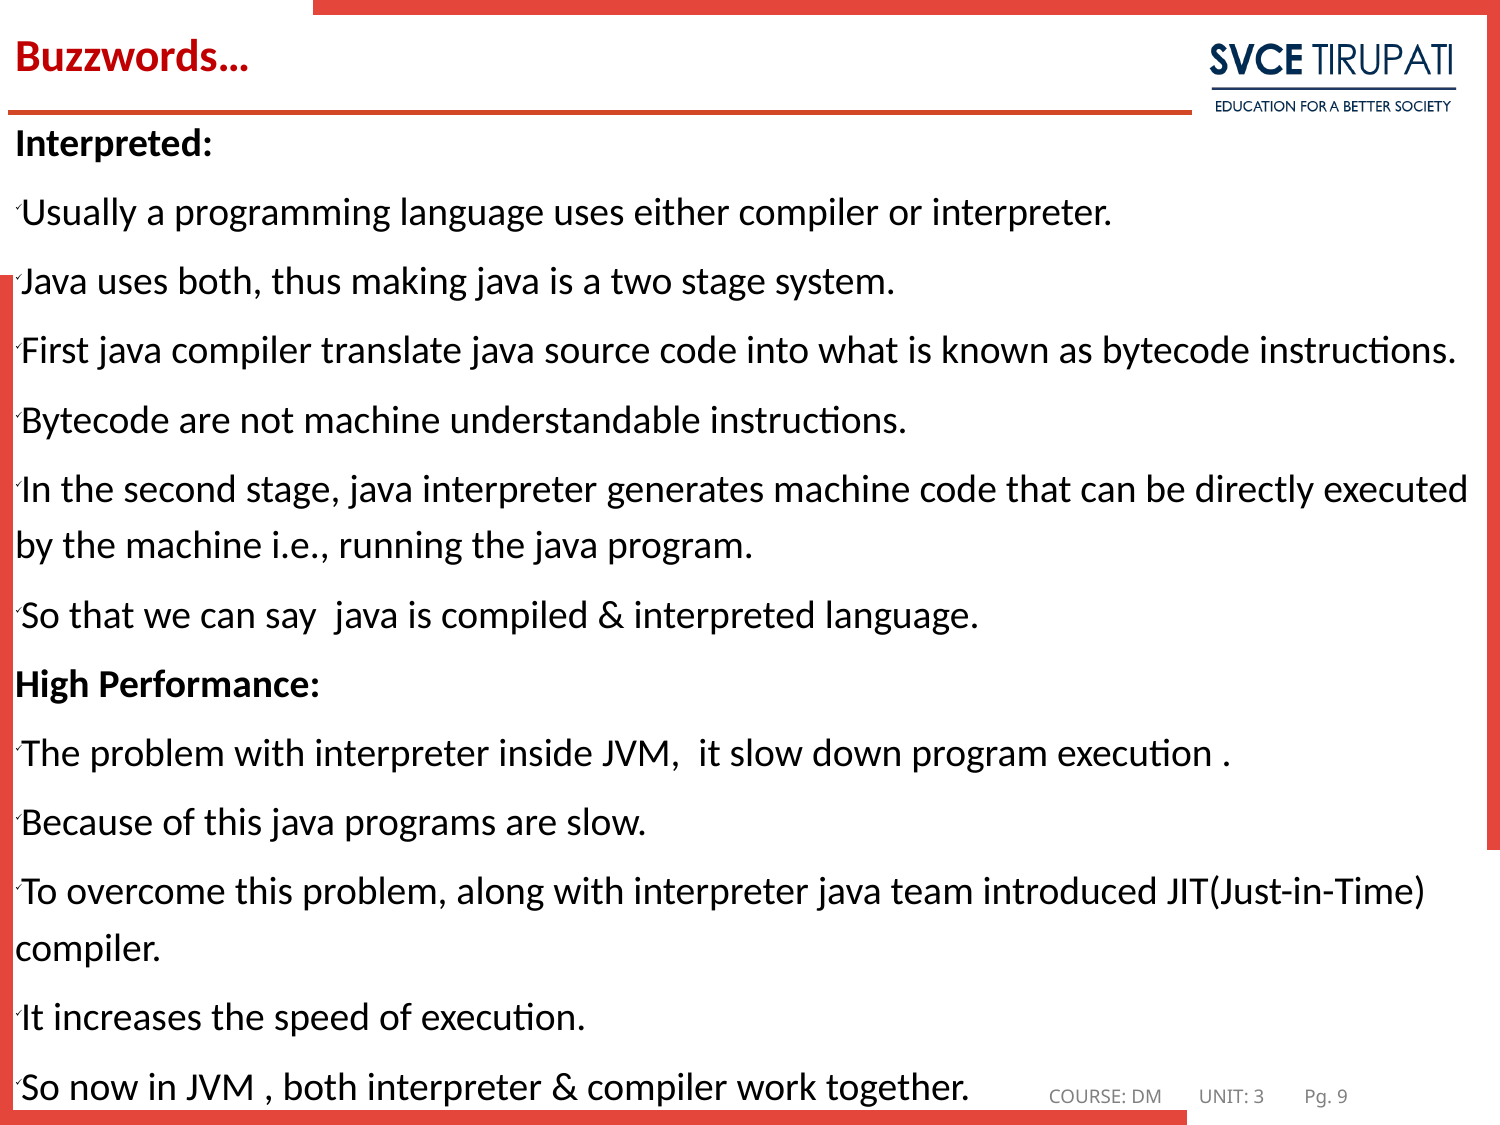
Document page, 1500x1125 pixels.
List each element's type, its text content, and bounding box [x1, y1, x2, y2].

title Buzzwords… [0, 0, 1425, 99]
picture [1425, 20, 1477, 99]
list Interpreted: Usually a programming language uses either compiler or interpreter. Java uses both, thus making java is a two stage system. First java compiler translate java source code into what is known as bytecode instructions. Bytecode are not machine understandable instructions. In the second stage, java interpreter generates machine code that can be directly executed by the machine i.e., running the java program. So that we can say java is compiled & interpreted language. High Performance: The problem with interpreter inside JVM, it slow down program execution . Because of this java programs are slow. To overcome this problem, along with interpreter java team introduced JIT(Just-in-Time) compiler. It increases the speed of execution. So now in JVM , both interpreter & compiler work together. [0, 99, 1500, 1125]
